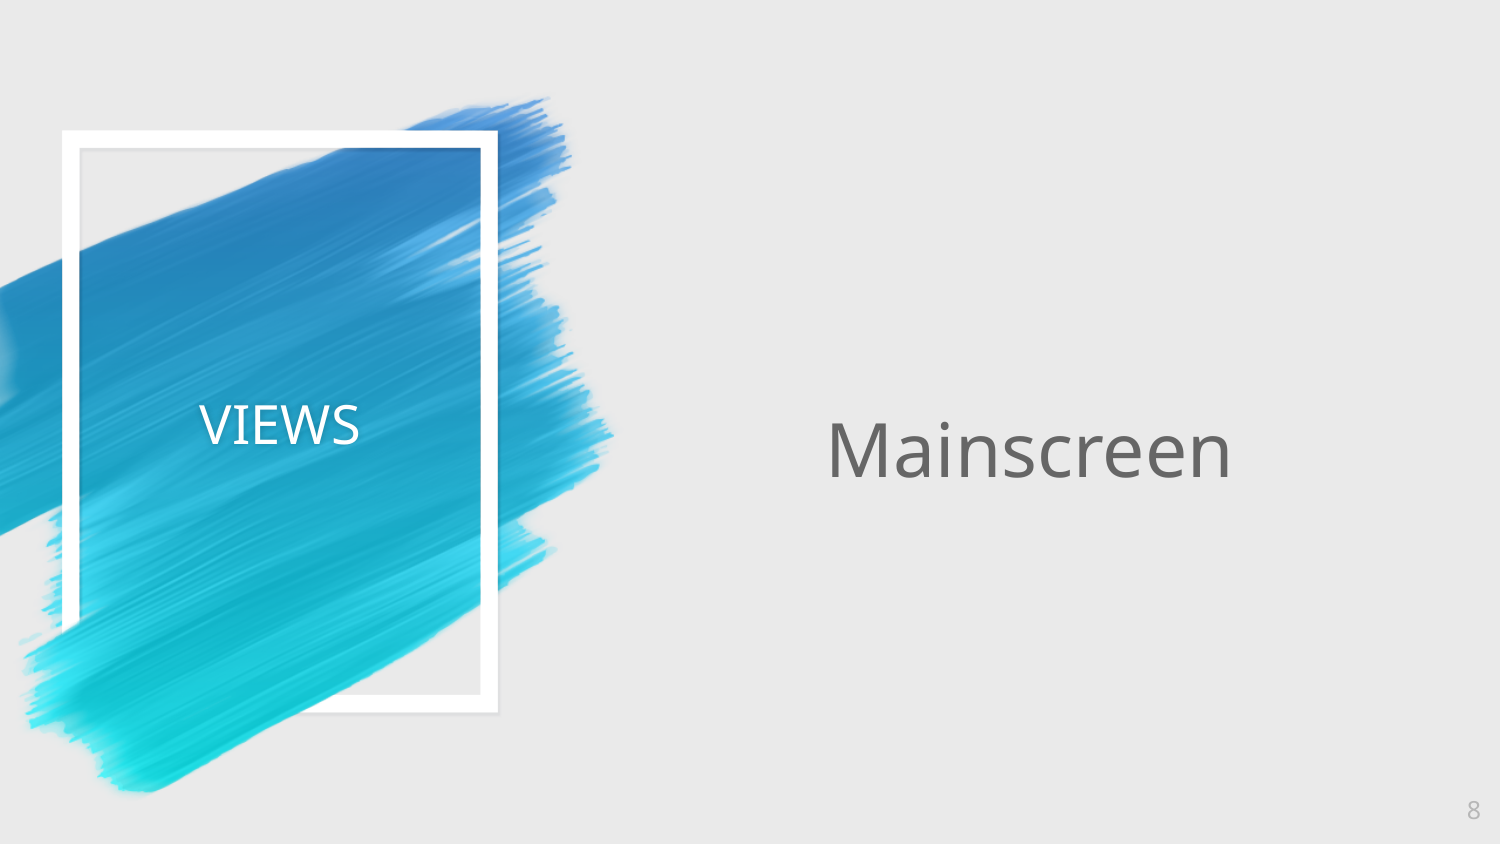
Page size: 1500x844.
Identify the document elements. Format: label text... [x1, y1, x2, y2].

picture [0, 0, 1500, 844]
title VIEWS [114, 149, 447, 696]
list Mainscreen [825, 149, 1500, 732]
slide_number ‹#› [1391, 779, 1482, 844]
